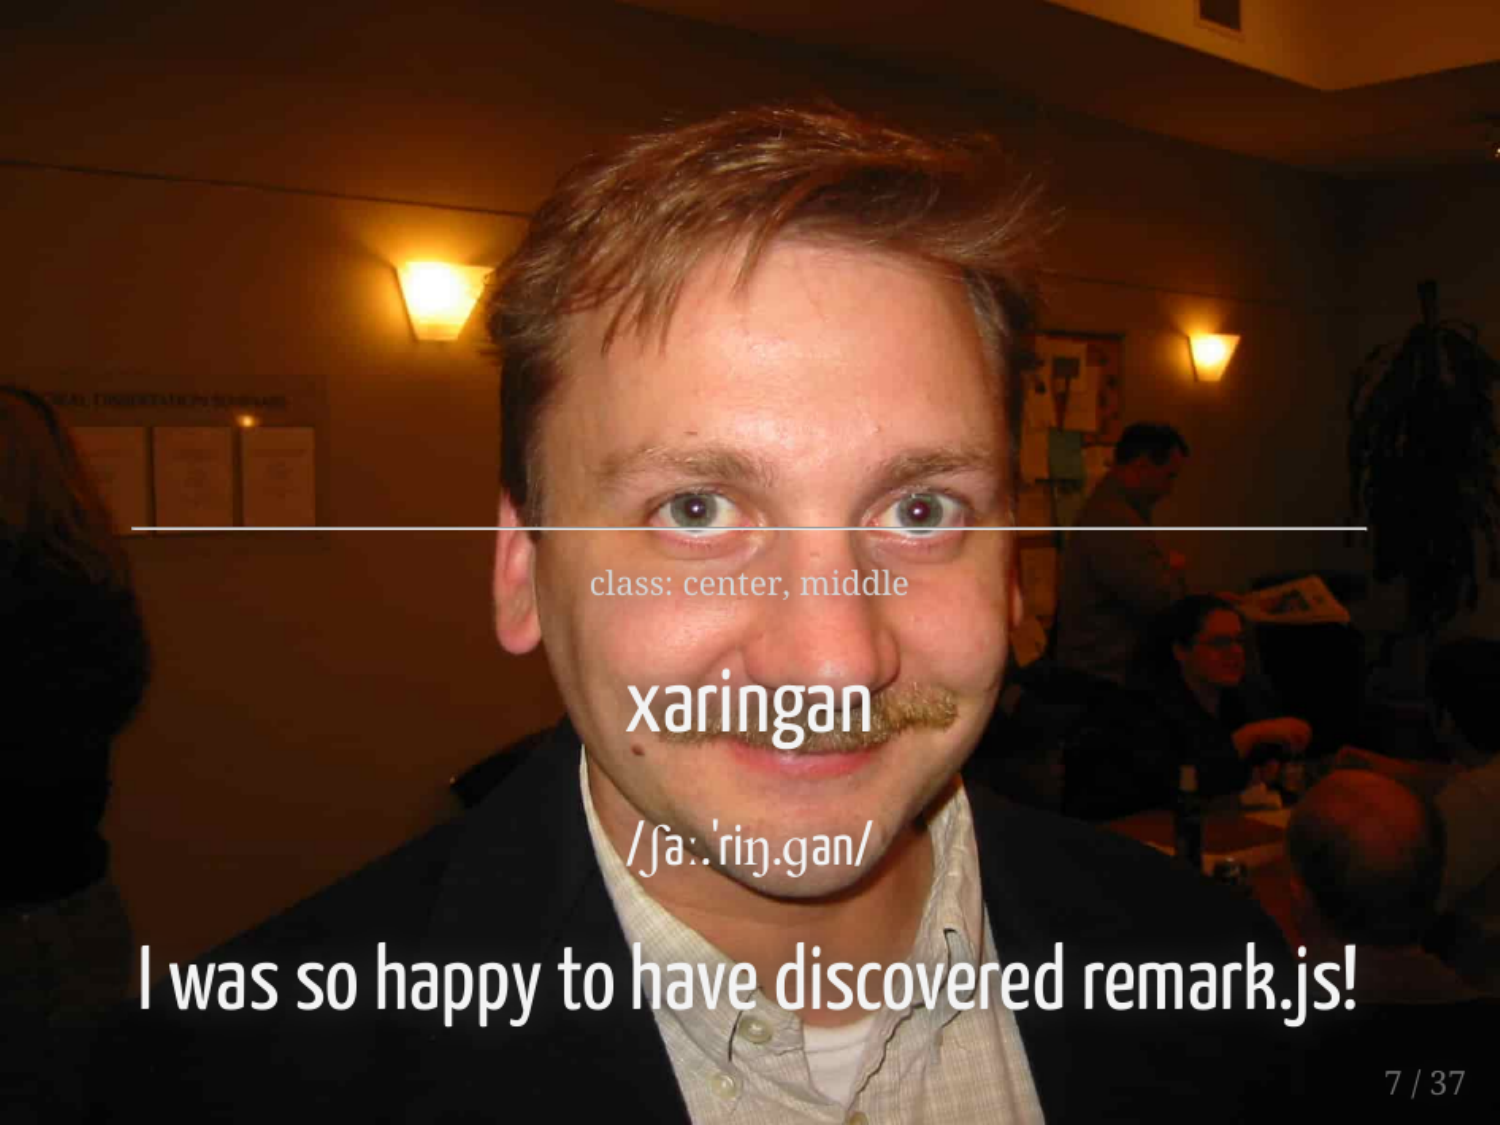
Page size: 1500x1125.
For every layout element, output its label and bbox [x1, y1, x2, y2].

list [0, 0, 1500, 1125]
